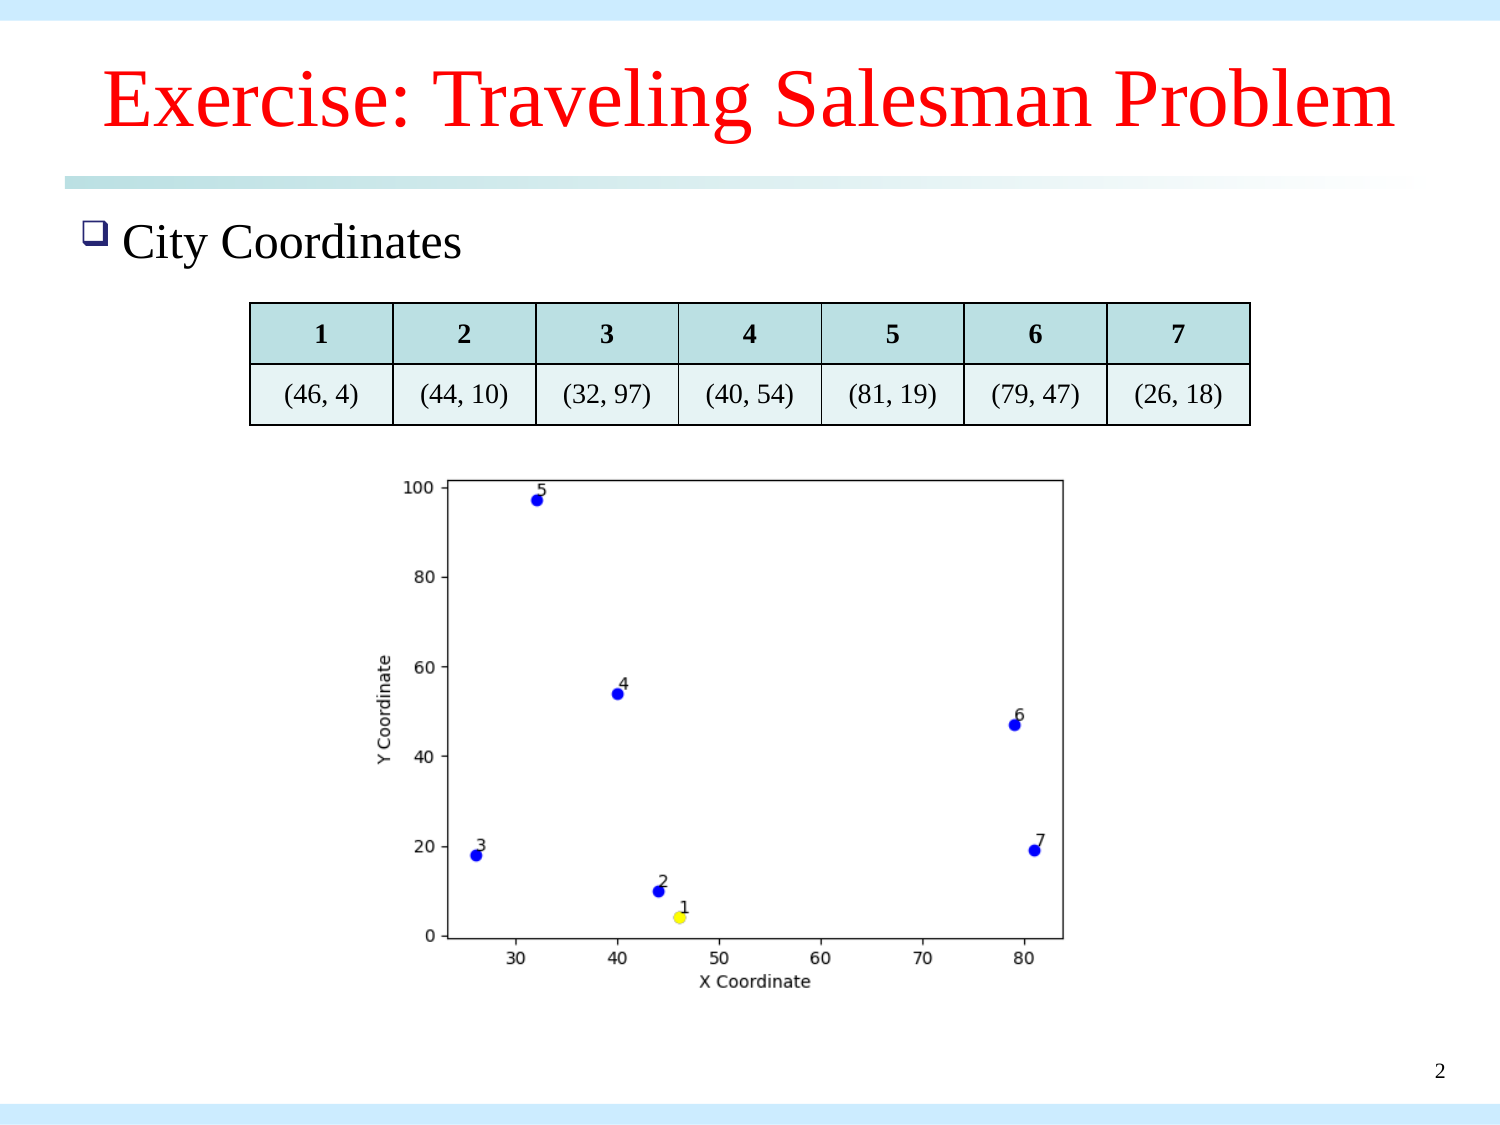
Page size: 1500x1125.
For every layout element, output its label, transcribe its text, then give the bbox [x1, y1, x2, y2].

table_cell (26, 18) [1108, 365, 1249, 424]
slide_number 2 [1074, 1048, 1461, 1105]
table_header 6 [965, 304, 1106, 363]
table_cell (40, 54) [679, 365, 821, 406]
title Exercise: Traveling Salesman Problem [74, 20, 1426, 166]
table_header 2 [394, 304, 535, 363]
table_header 3 [537, 304, 678, 363]
picture [347, 408, 1142, 1004]
list City Coordinates [64, 200, 1426, 1048]
table_header 4 [679, 304, 821, 363]
table_cell (79, 47) [965, 365, 1106, 406]
table_cell (32, 97) [537, 365, 678, 406]
table_cell (46, 4) [251, 365, 392, 424]
table_header 7 [1108, 304, 1249, 363]
table_header 5 [822, 304, 963, 363]
table_header 1 [251, 304, 392, 363]
table_cell (44, 10) [394, 365, 535, 406]
table_cell (81, 19) [822, 365, 963, 406]
